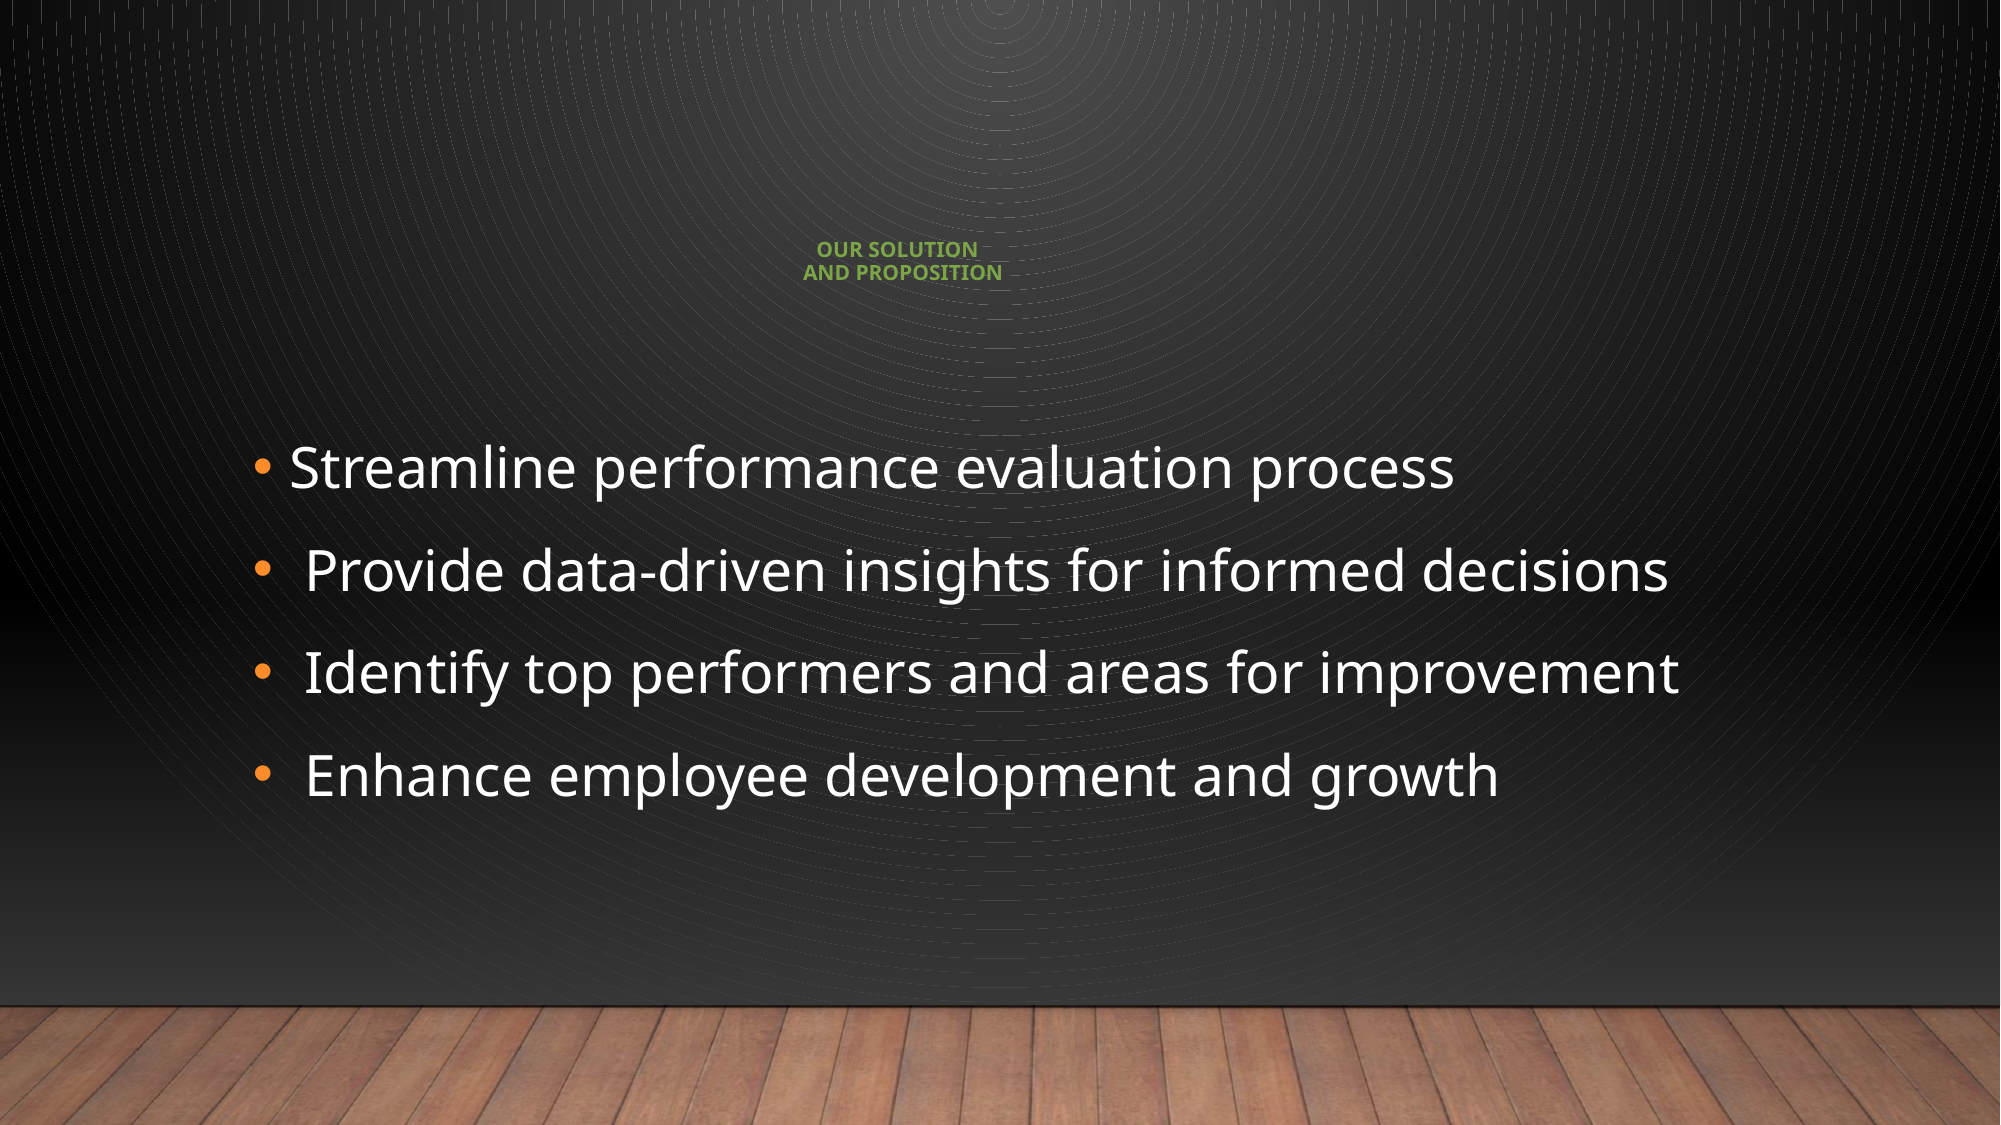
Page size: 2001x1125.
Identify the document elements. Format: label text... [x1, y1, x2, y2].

list Streamline performance evaluation process Provide data-driven insights for informed decisions Identify top performers and areas for improvement Enhance employee development and growth [237, 410, 1763, 977]
title OUR SOLUTION AND PROPOSITION [287, 231, 1508, 309]
picture [0, 1005, 2000, 1125]
